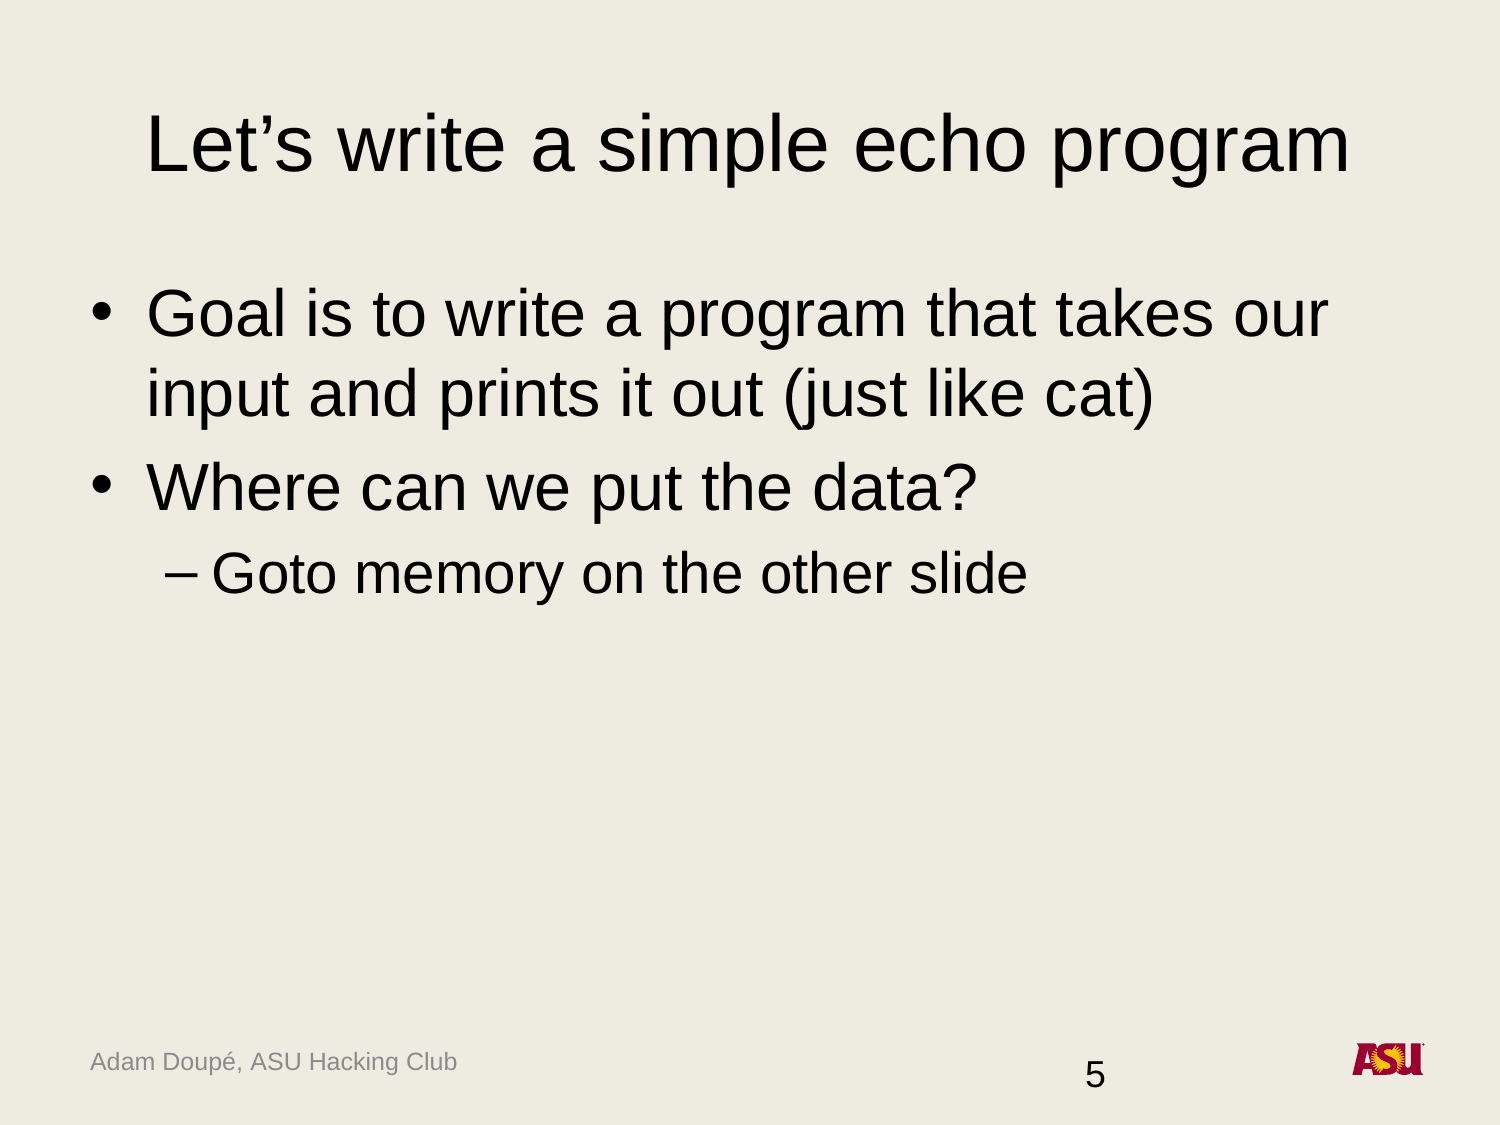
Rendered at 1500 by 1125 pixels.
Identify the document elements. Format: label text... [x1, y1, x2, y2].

title Let’s write a simple echo program [75, 45, 1425, 233]
list Goal is to write a program that takes our input and prints it out (just like cat) Where can we put the data? Goto memory on the other slide [75, 262, 1425, 1005]
slide_number 5 [1070, 1042, 1421, 1103]
